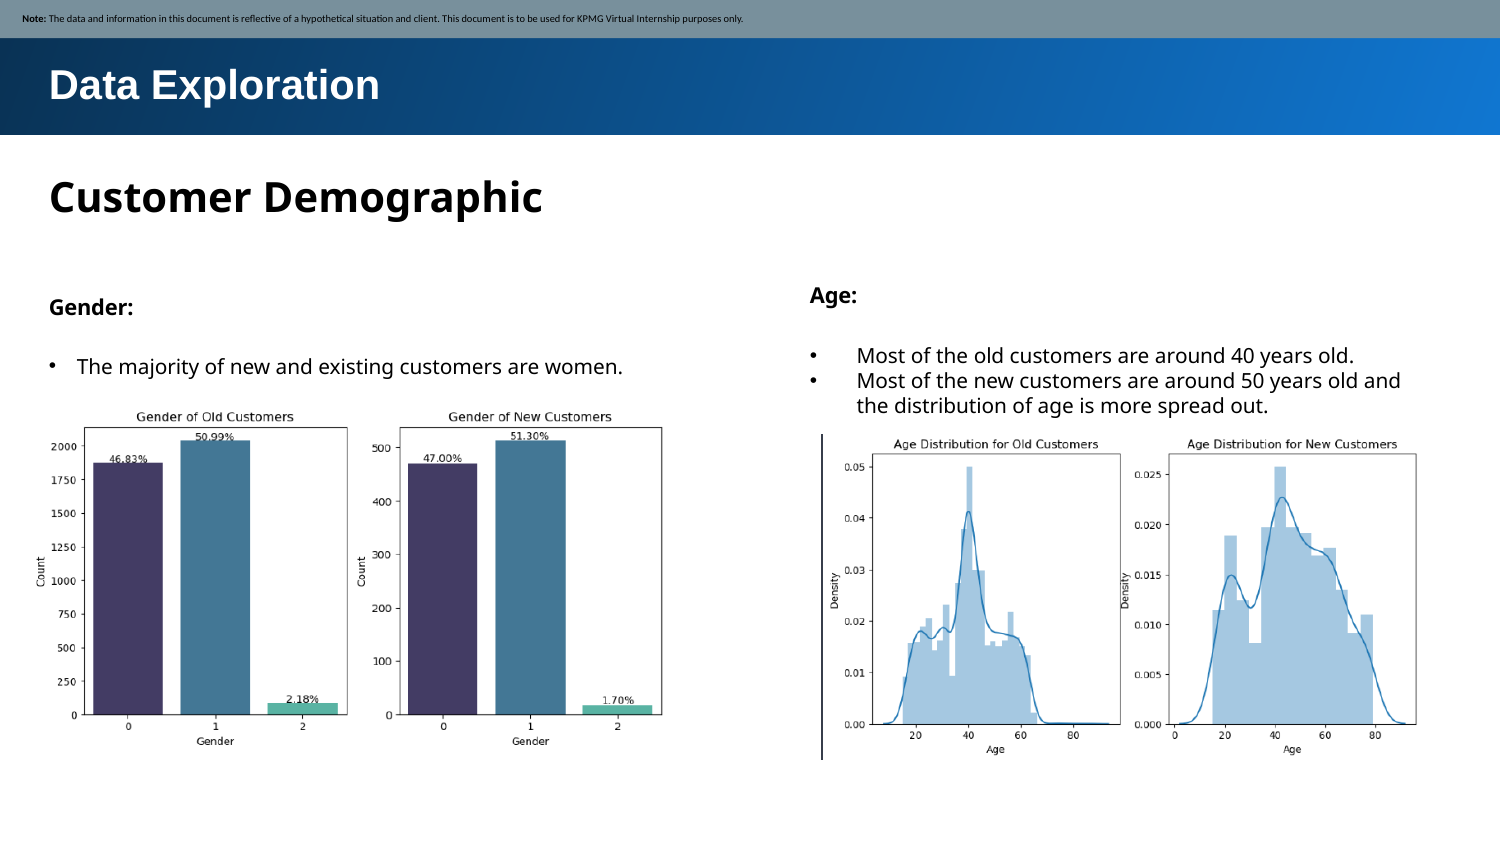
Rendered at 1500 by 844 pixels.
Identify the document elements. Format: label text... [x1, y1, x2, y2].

picture [29, 406, 667, 751]
text_box Data Exploration [33, 43, 1439, 124]
text_box Customer Demographic [33, 148, 699, 236]
text_box Gender: The majority of new and existing customers are women. [33, 274, 663, 405]
text_box [0, 39, 1500, 135]
picture [820, 433, 1421, 760]
text_box Age: Most of the old customers are around 40 years old. Most of the new customers are around 50 years old and the distribution of age is more spread out. [802, 274, 1439, 476]
text_box Note: The data and information in this document is reflective of a hypothetical situation and client. This document is to be used for KPMG Virtual Internship purposes only. [0, 0, 1500, 39]
